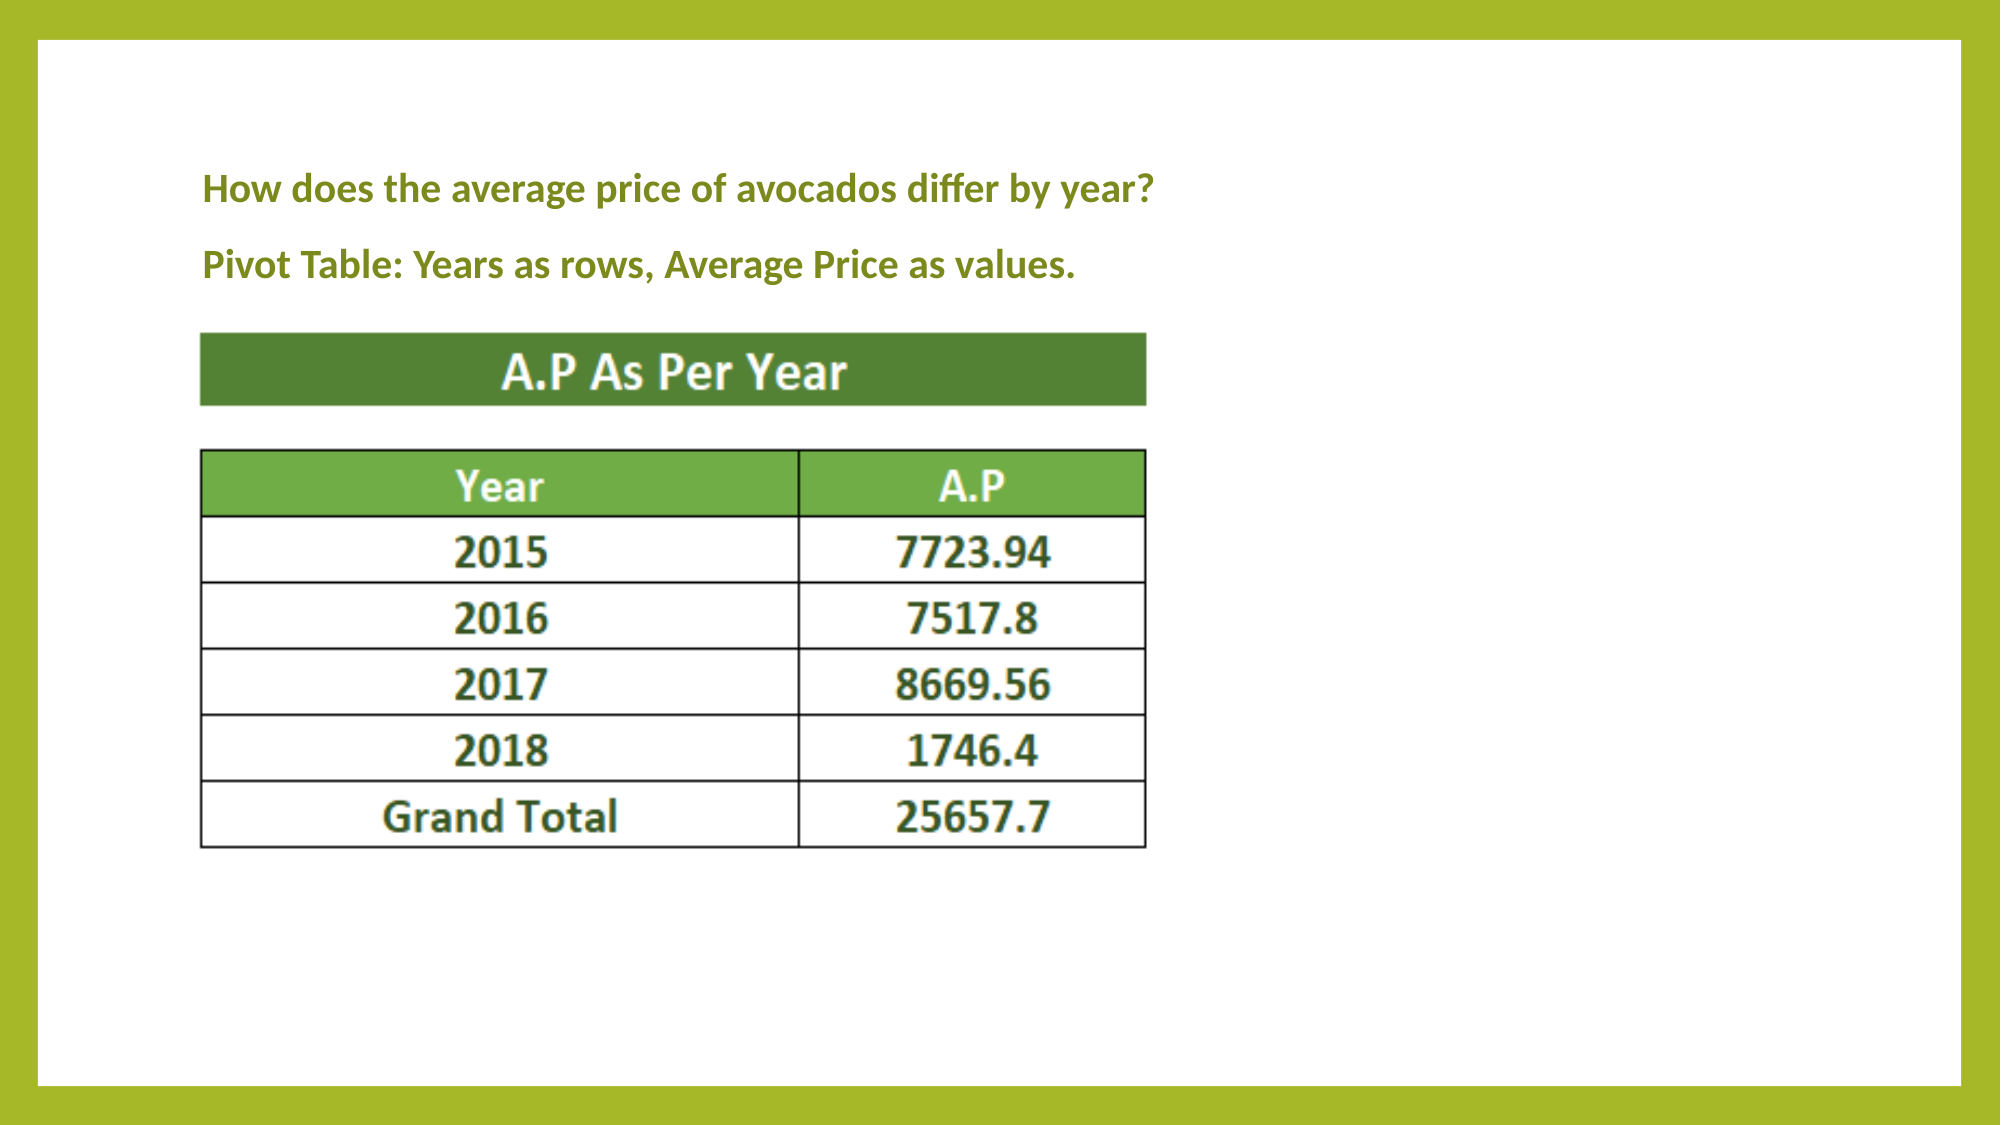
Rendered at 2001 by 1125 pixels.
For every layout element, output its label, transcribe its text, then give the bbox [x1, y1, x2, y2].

title How does the average price of avocados differ by year? Pivot Table: Years as rows, Average Price as values. [187, 99, 1808, 323]
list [192, 322, 1160, 859]
